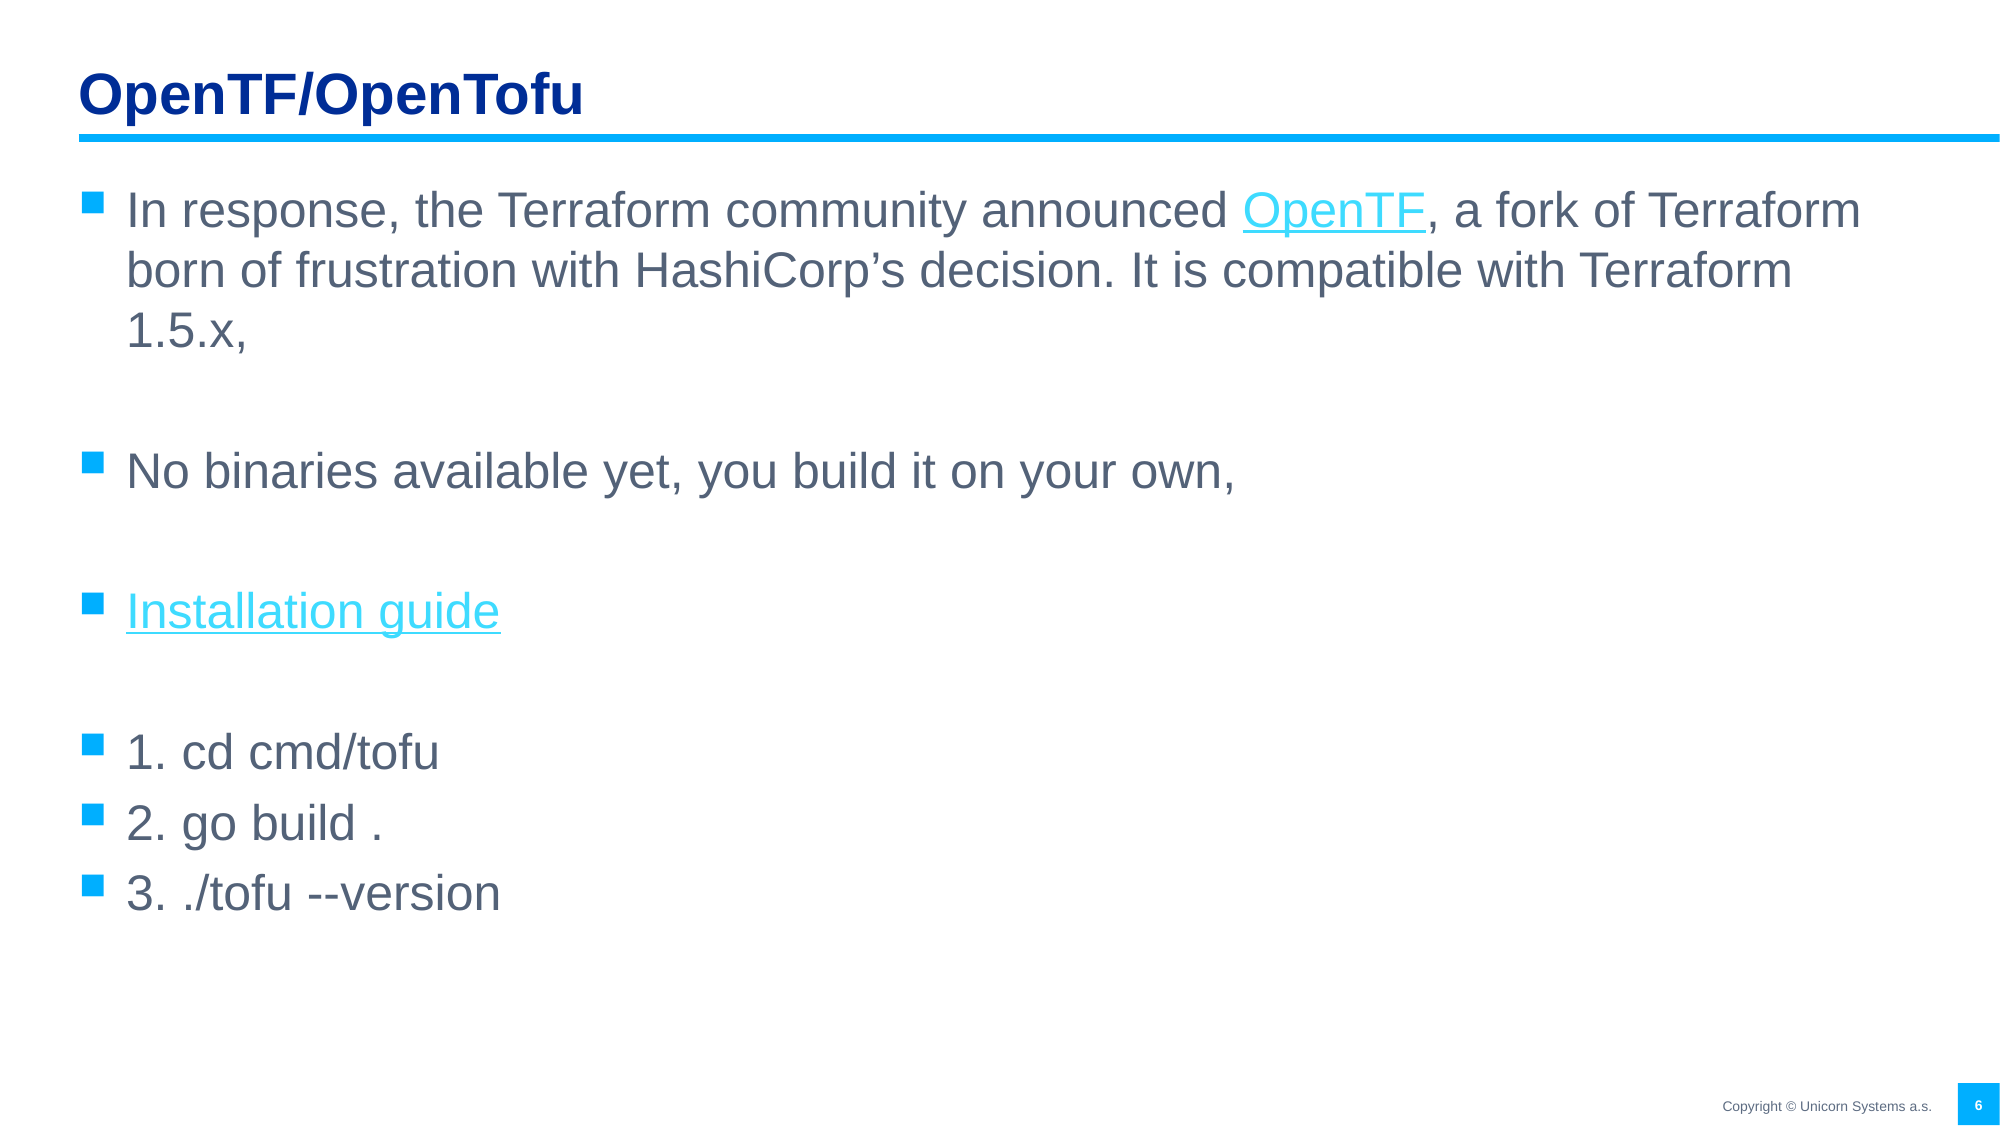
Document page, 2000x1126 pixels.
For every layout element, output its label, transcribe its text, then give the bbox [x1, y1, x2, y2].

slide_number 6 [1945, 1074, 2000, 1126]
title OpenTF/OpenTofu [78, 0, 1921, 134]
list In response, the Terraform community announced OpenTF, a fork of Terraform born of frustration with HashiCorp’s decision. It is compatible with Terraform 1.5.x, No binaries available yet, you build it on your own, Installation guide 1. cd cmd/tofu 2. go build . 3. ./tofu --version [78, 177, 1921, 1076]
footer Copyright © Unicorn Systems a.s. [1273, 1076, 1945, 1126]
